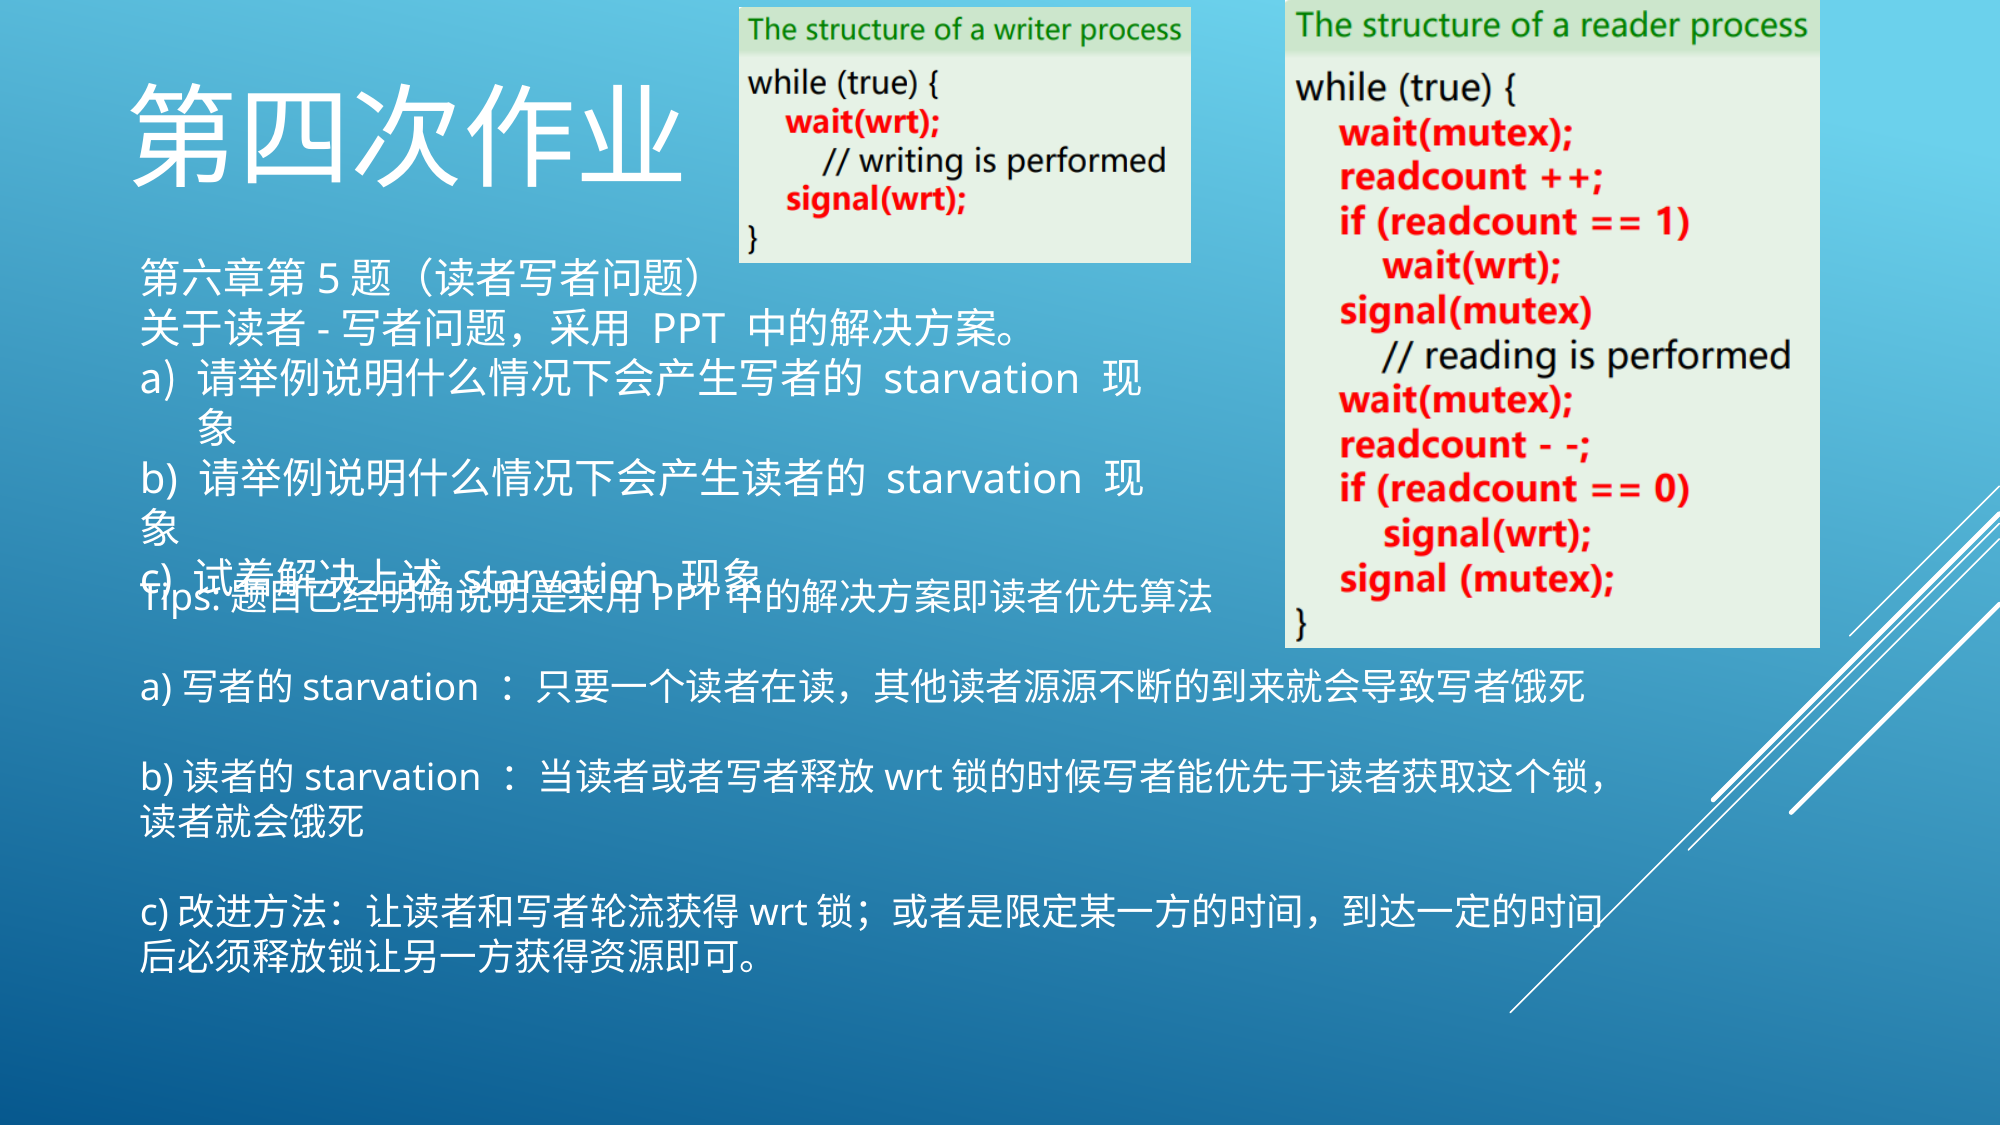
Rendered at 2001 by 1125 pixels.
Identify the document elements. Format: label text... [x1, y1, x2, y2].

picture [1285, 0, 1820, 648]
text_box Tips:题目已经明确说明是采用PPT中的解决方案即读者优先算法 a)写者的starvation ：只要一个读者在读，其他读者源源不断的到来就会导致写者饿死 b)读者的starvation ：当读者或者写者释放wrt锁的时候写者能优先于读者获取这个锁，读者就会饿死 c)改进方法：让读者和写者轮流获得wrt锁；或者是限定某一方的时间，到达一定的时间后必须释放锁让另一方获得资源即可。 [124, 566, 1624, 986]
text_box 第六章第5题（读者写者问题） 关于读者-写者问题，采用 PPT 中的解决方案。 请举例说明什么情况下会产生写者的 starvation 现象 b) 请举例说明什么情况下会产生读者的 starvation 现象 c) 试着解决上述 starvation 现象 [125, 244, 1191, 566]
text_box 第四次作业 [110, 58, 739, 209]
picture [739, 6, 1191, 263]
